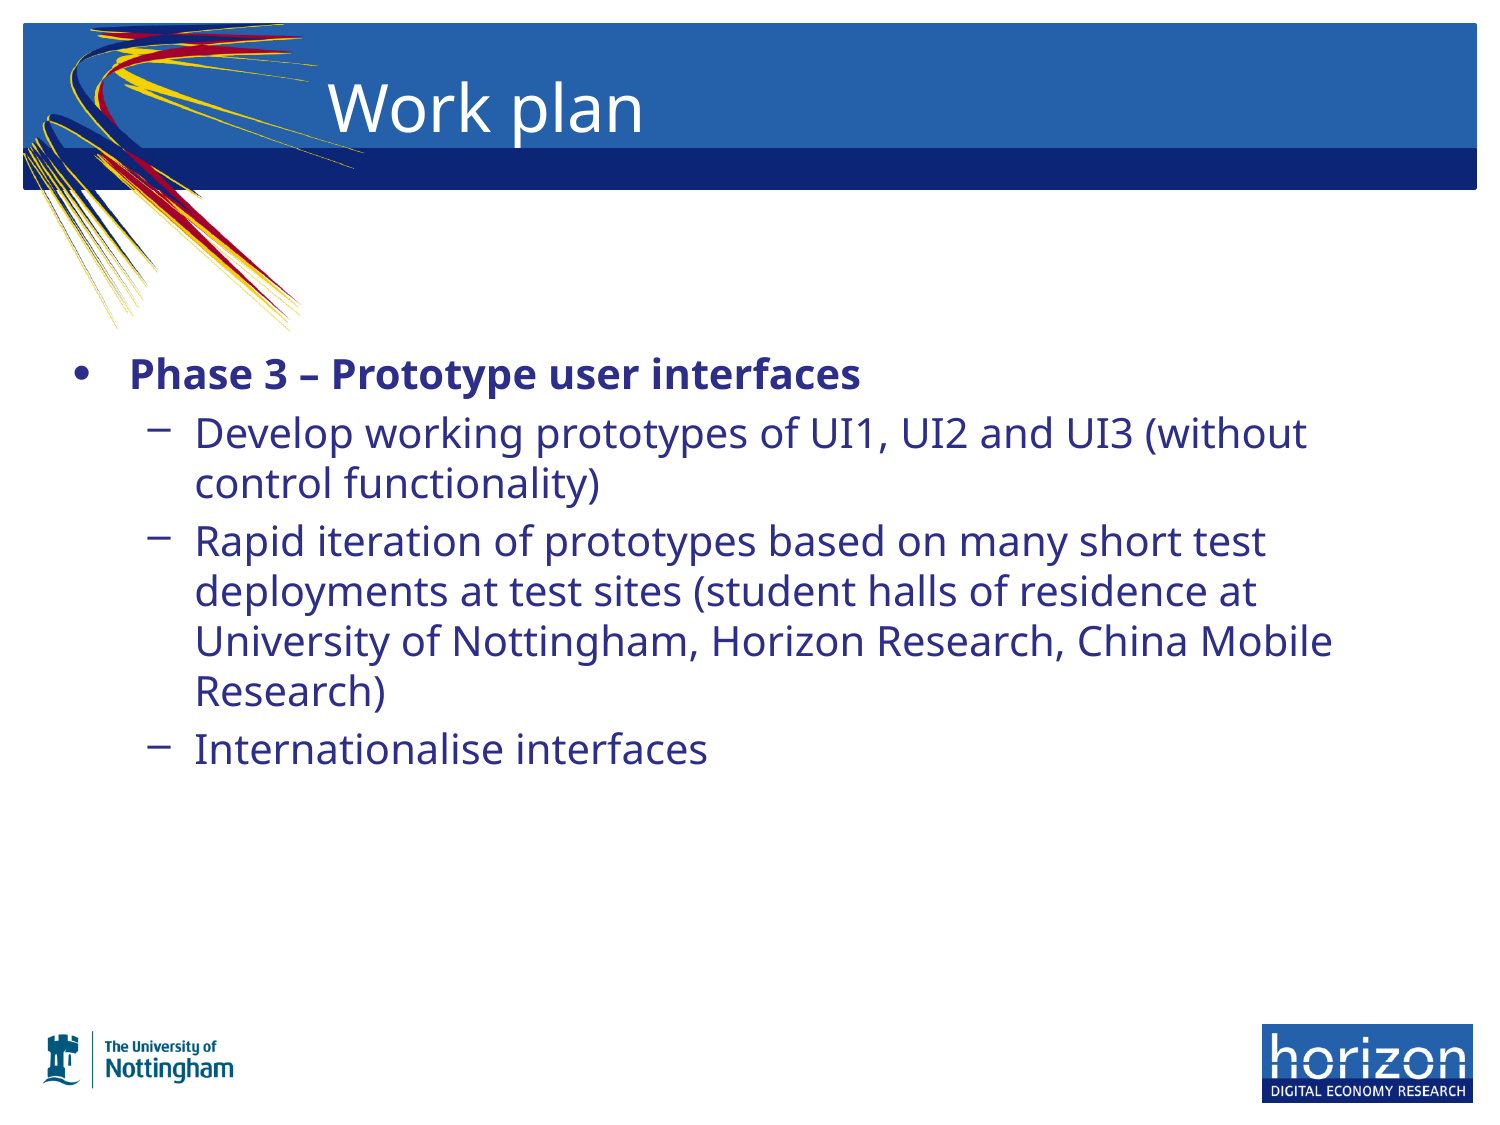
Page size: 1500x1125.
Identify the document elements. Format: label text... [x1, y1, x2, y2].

list Phase 3 – Prototype user interfaces Develop working prototypes of UI1, UI2 and UI3 (without control functionality) Rapid iteration of prototypes based on many short test deployments at test sites (student halls of residence at University of Nottingham, Horizon Research, China Mobile Research) Internationalise interfaces [57, 340, 1425, 1016]
picture [37, 1024, 238, 1095]
picture [23, 23, 364, 331]
title Work plan [312, 24, 1476, 188]
picture [1262, 1024, 1473, 1103]
